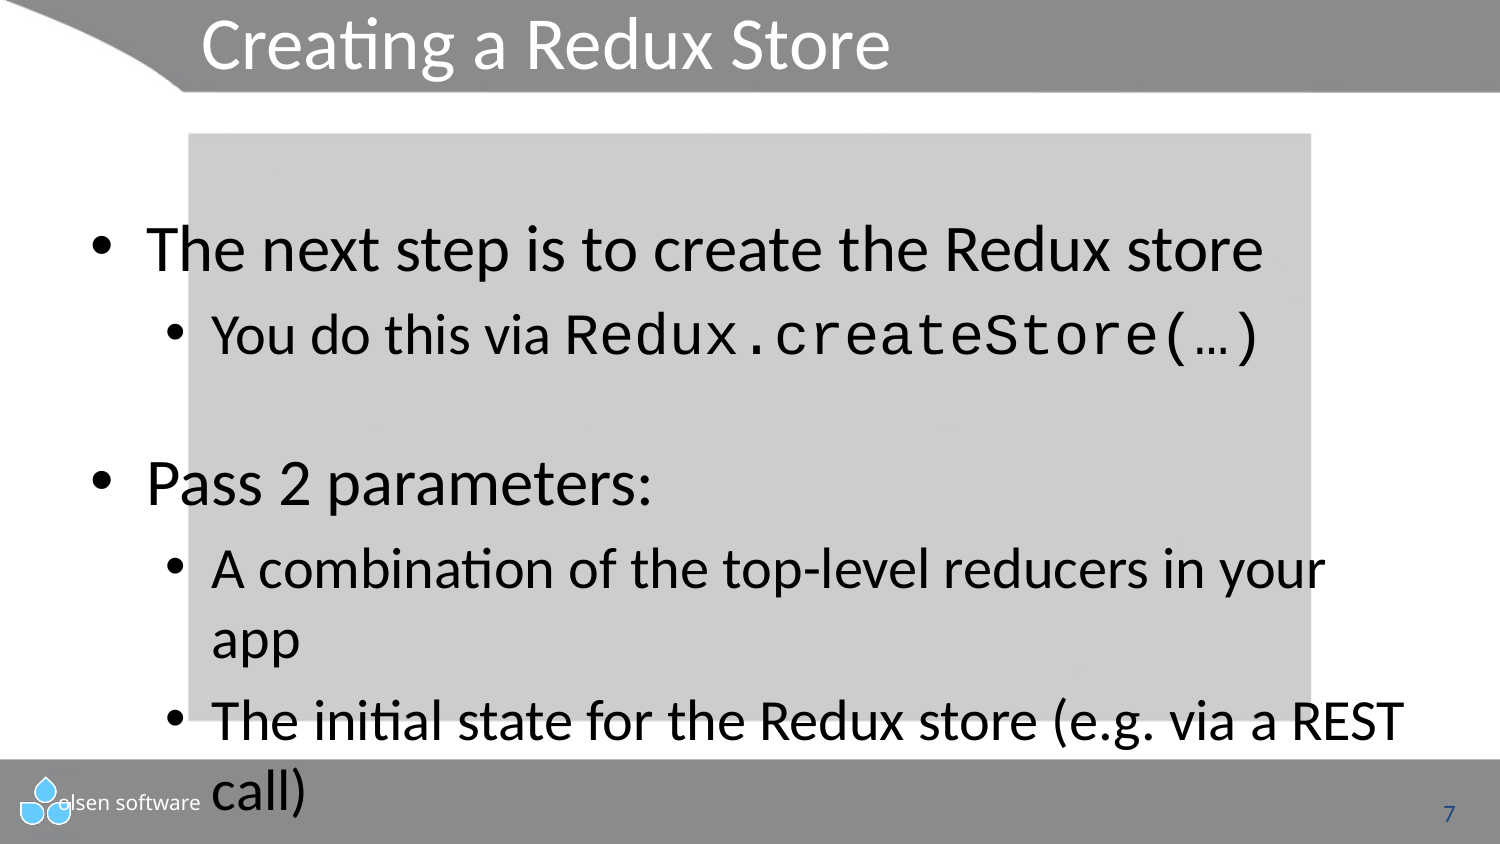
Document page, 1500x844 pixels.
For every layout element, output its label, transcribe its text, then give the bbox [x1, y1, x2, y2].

list The next step is to create the Redux store You do this via Redux.createStore(…) Pass 2 parameters: A combination of the top-level reducers in your app The initial state for the Redux store (e.g. via a REST call) Example: See store1_createStore.html [75, 196, 1425, 754]
text_box 7 [1406, 759, 1493, 835]
picture [0, 0, 1500, 844]
title Creating a Redux Store [186, 0, 1425, 79]
